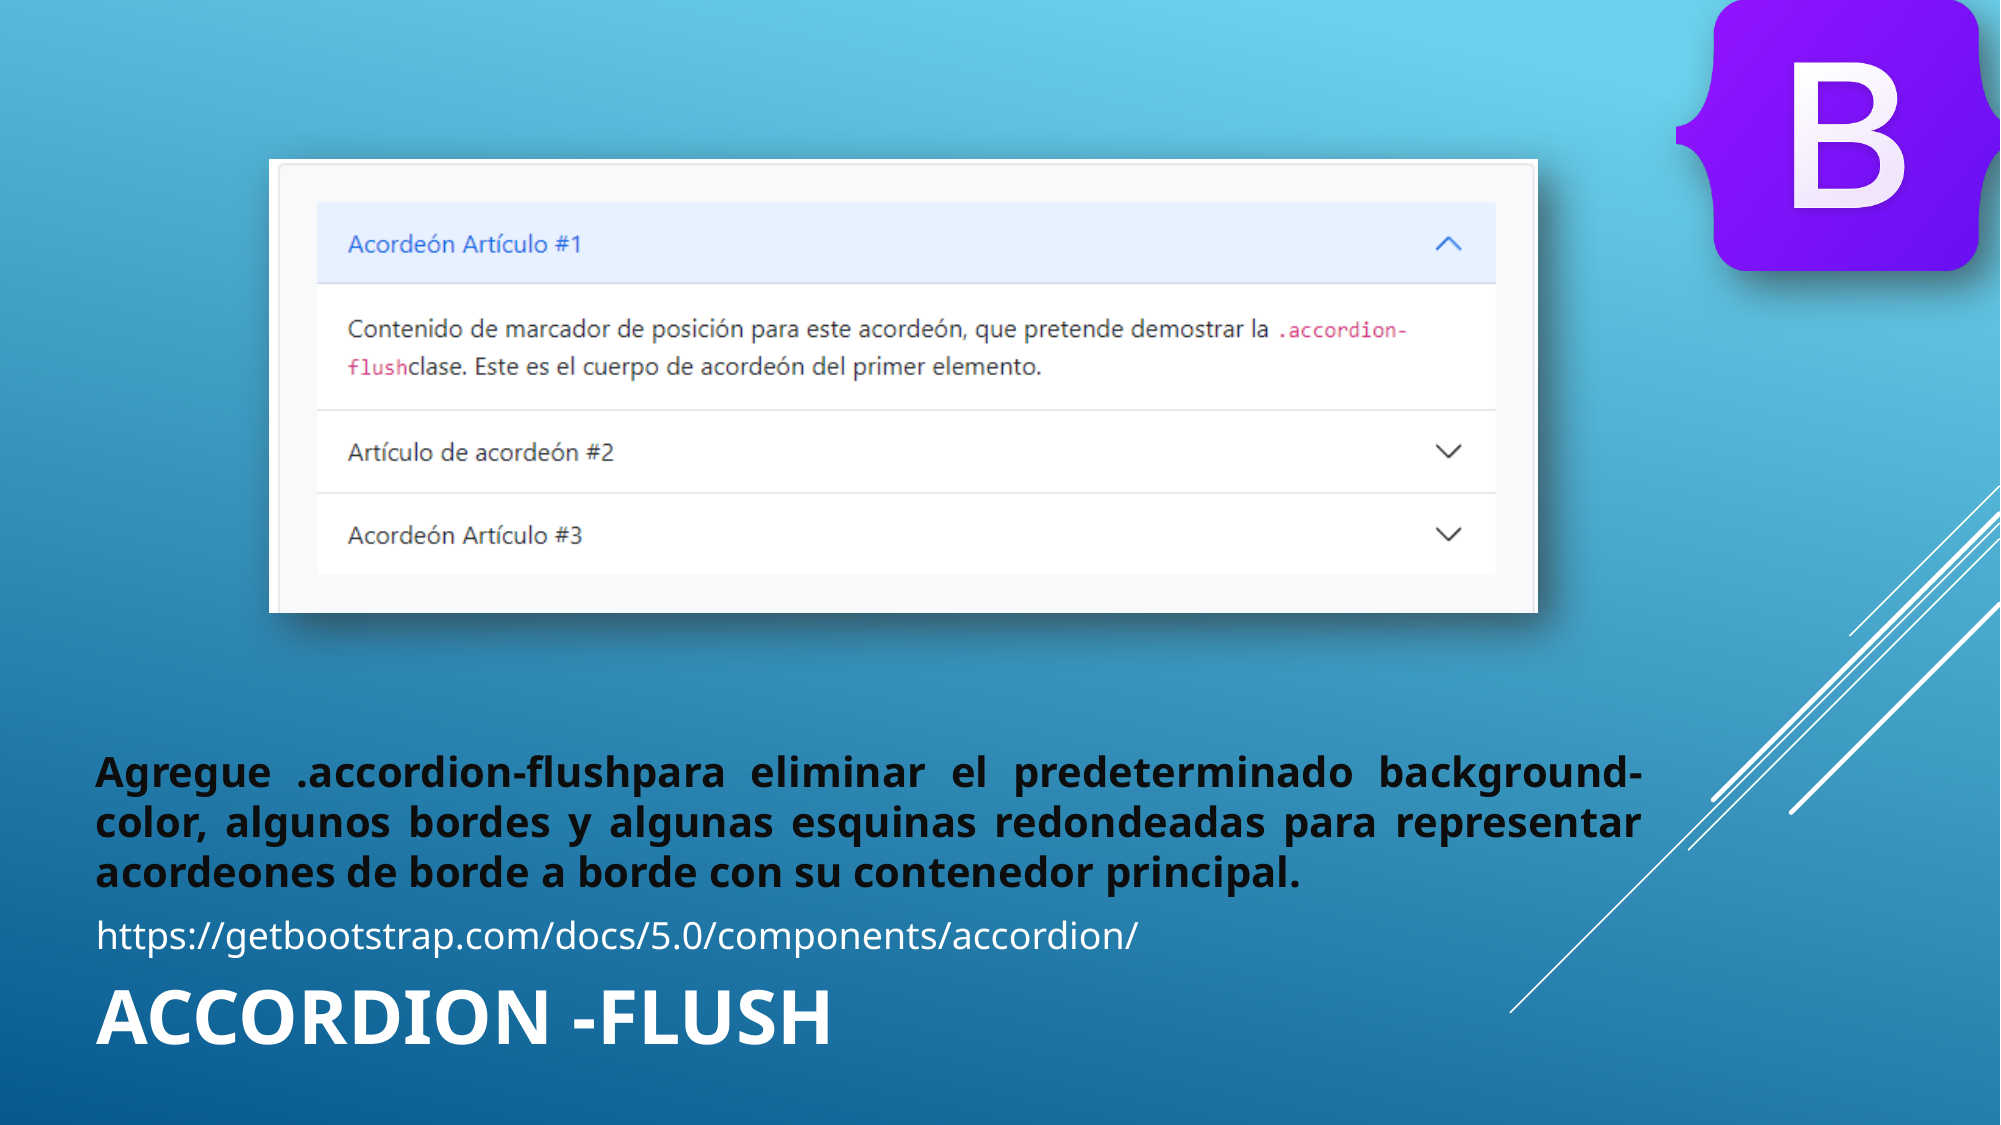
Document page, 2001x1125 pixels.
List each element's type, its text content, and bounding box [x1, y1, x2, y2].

picture [268, 159, 1539, 614]
text_box https://getbootstrap.com/docs/5.0/components/accordion/ [81, 904, 1620, 965]
picture [1675, 0, 2000, 271]
title Accordion -FLUSH [81, 890, 1751, 1125]
text_box Agregue .accordion-flushpara eliminar el predeterminado background-color, algunos bordes y algunas esquinas redondeadas para representar acordeones de borde a borde con su contenedor principal. [81, 737, 1659, 903]
